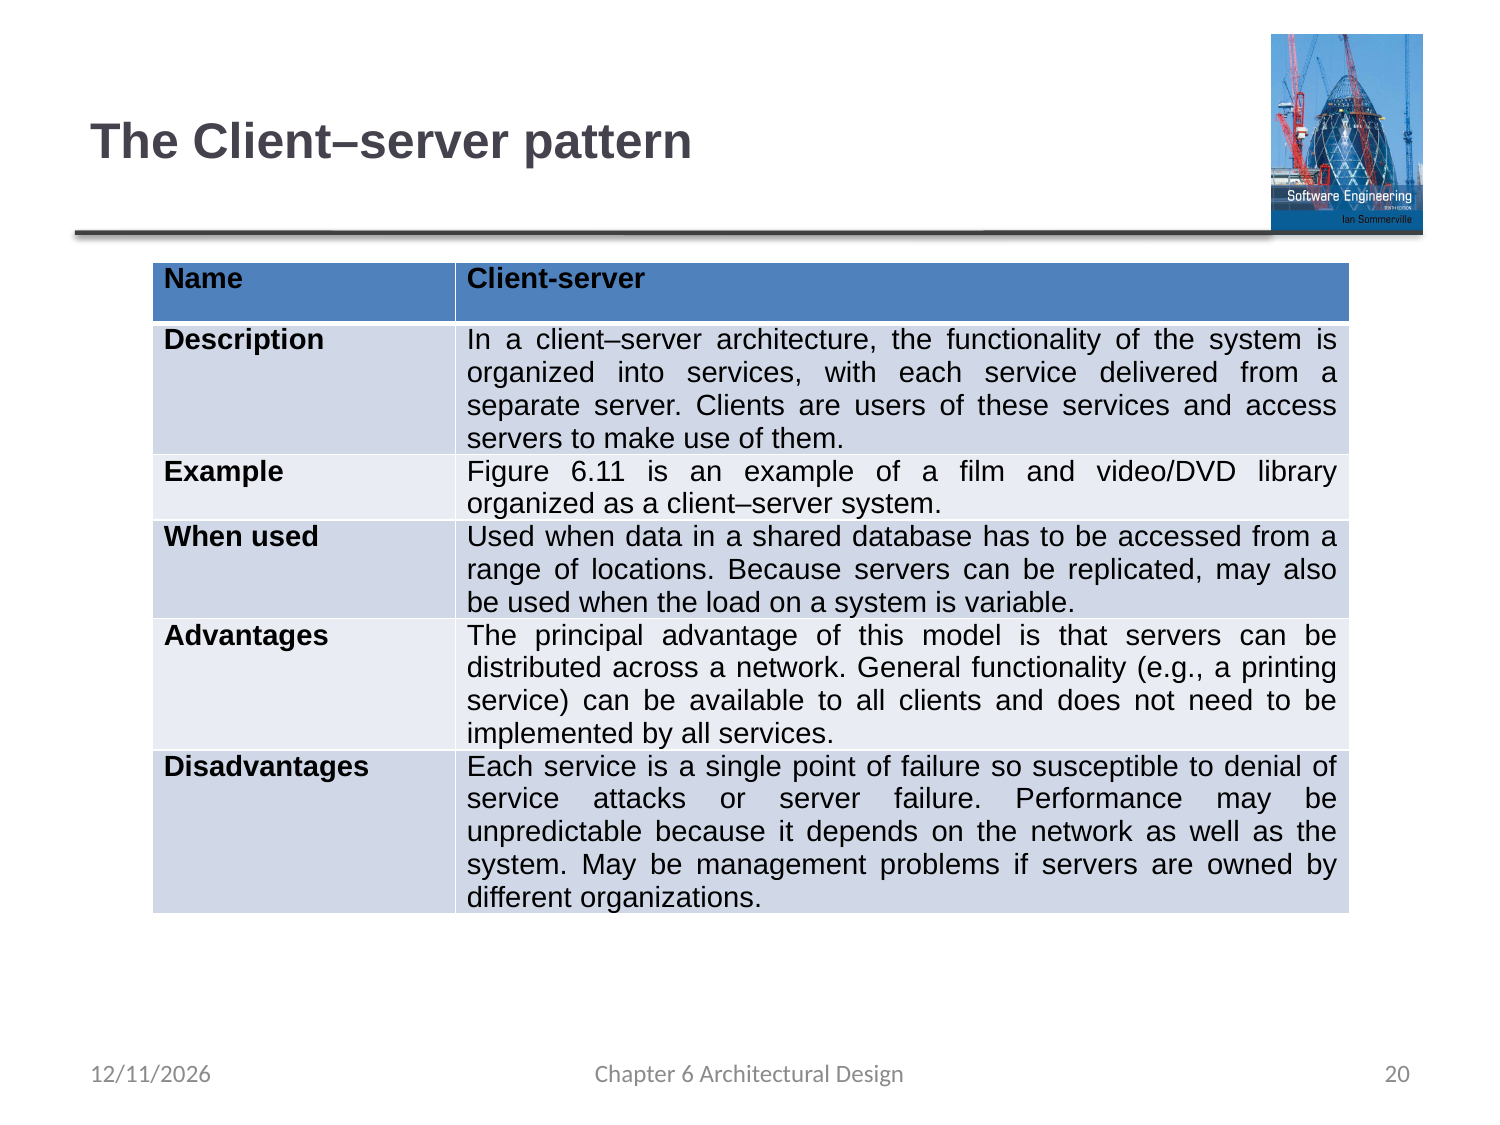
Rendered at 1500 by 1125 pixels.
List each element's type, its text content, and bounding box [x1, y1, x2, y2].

table_cell Example [153, 455, 455, 519]
slide_number 20 [1074, 1042, 1425, 1103]
footer Chapter 6 Architectural Design [512, 1042, 988, 1103]
table_cell Each service is a single point of failure so susceptible to denial of service attacks or server failure. Performance may be unpredictable because it depends on the network as well as the system. May be management problems if servers are owned by different organizations. [456, 751, 1349, 913]
table_cell Used when data in a shared database has to be accessed from a range of locations. Because servers can be replicated, may also be used when the load on a system is variable. [456, 521, 1349, 618]
table_cell Disadvantages [153, 751, 455, 913]
table_cell The principal advantage of this model is that servers can be distributed across a network. General functionality (e.g., a printing service) can be available to all clients and does not need to be implemented by all services. [456, 619, 1349, 749]
table_cell When used [153, 521, 455, 618]
picture [1271, 34, 1423, 230]
table_header Name [153, 263, 455, 321]
table_cell Description [153, 326, 455, 454]
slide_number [75, 1042, 425, 1103]
table_cell In a client–server architecture, the functionality of the system is organized into services, with each service delivered from a separate server. Clients are users of these services and access servers to make use of them. [456, 326, 1349, 454]
table_cell Advantages [153, 619, 455, 749]
table_header Client-server [456, 263, 1349, 321]
table_cell Figure 6.11 is an example of a film and video/DVD library organized as a client–server system. [456, 455, 1349, 519]
title The Client–server pattern [74, 44, 1272, 233]
